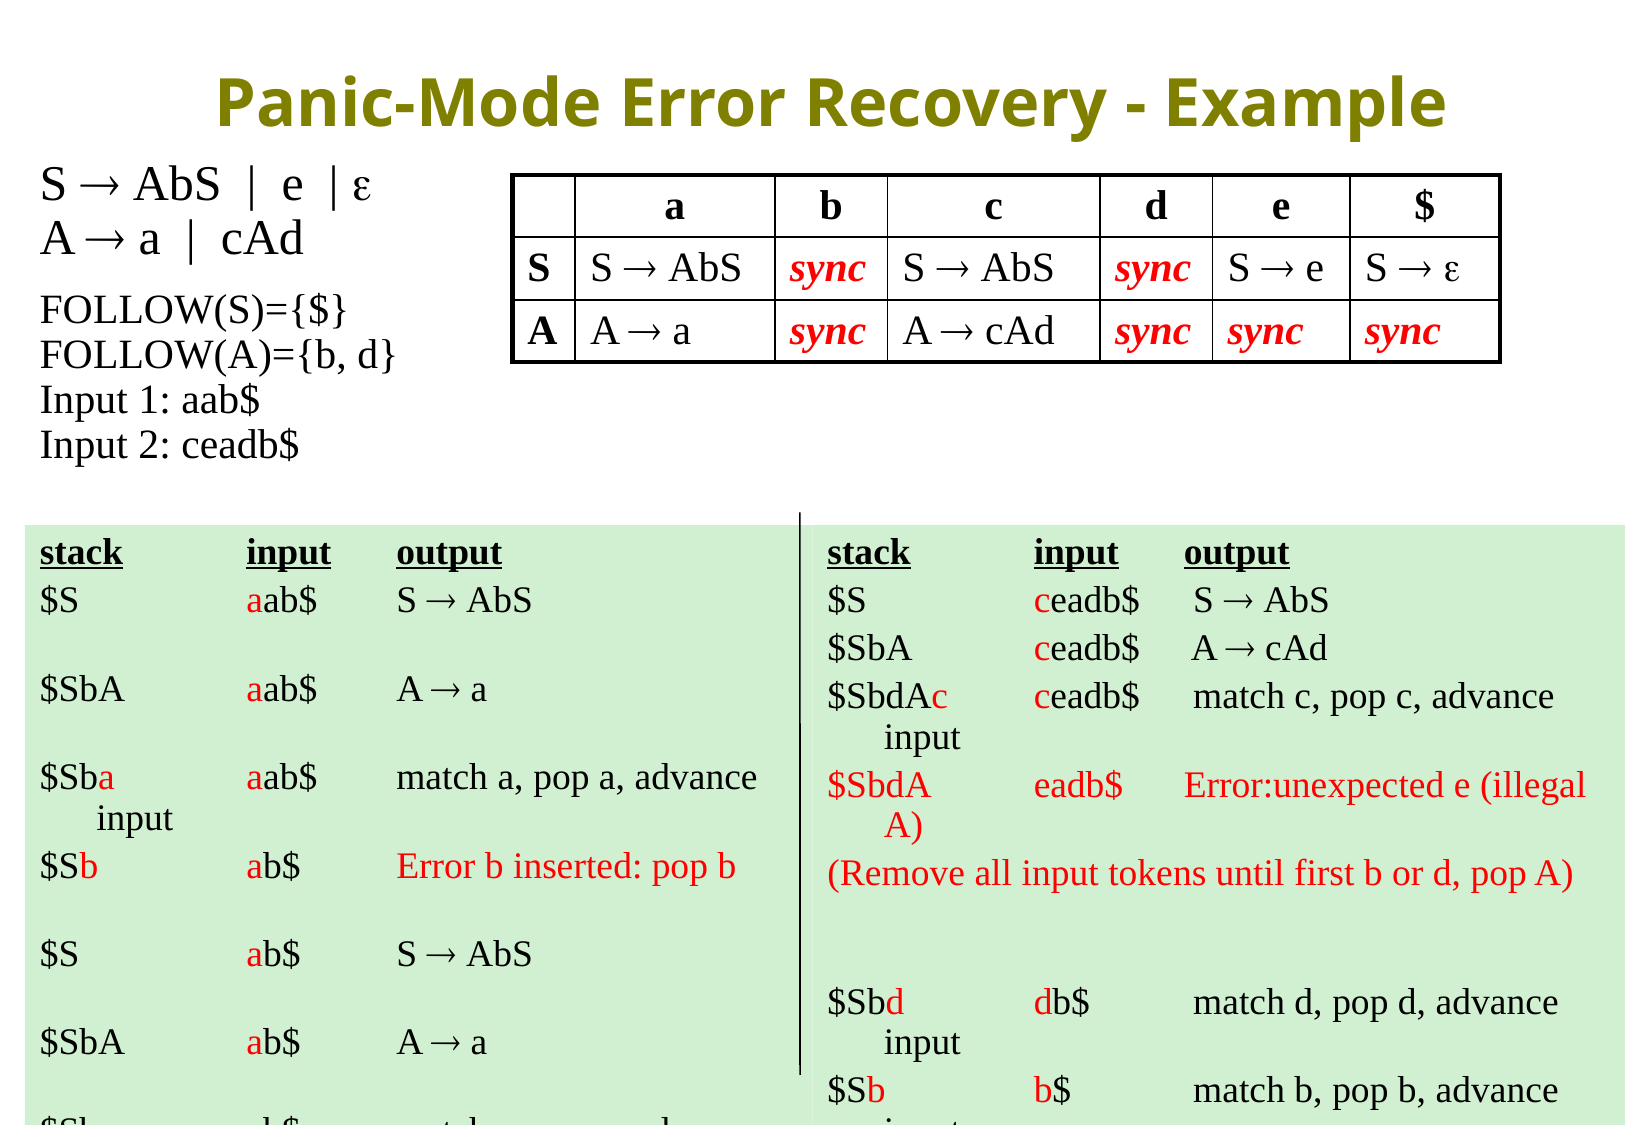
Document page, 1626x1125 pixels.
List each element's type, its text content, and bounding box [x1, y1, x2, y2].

text_box S  AbS | e |  A  a | cAd FOLLOW(S)={$} FOLLOW(A)={b, d} Input 1: aab$ Input 2: ceadb$ [24, 149, 463, 536]
table_cell sync [776, 301, 887, 360]
table_cell S   [1351, 238, 1498, 299]
table_cell sync [1101, 301, 1212, 360]
table_cell S  AbS [888, 238, 1099, 299]
table_header a [576, 177, 774, 236]
table_cell sync [1351, 301, 1498, 360]
table_cell A  a [576, 301, 774, 360]
table_header e [1213, 177, 1349, 236]
table_cell sync [776, 238, 887, 299]
table_header b [776, 177, 887, 236]
table_cell sync [1101, 238, 1212, 299]
table_cell sync [1213, 301, 1349, 360]
table_header d [1101, 177, 1212, 236]
table_header [515, 177, 574, 236]
table_cell S  e [1213, 238, 1349, 299]
table_header c [888, 177, 1099, 236]
table_cell A  cAd [888, 301, 1099, 360]
table_header $ [1351, 177, 1498, 236]
text_box stack input output $S ceadb$ S  AbS $SbA ceadb$ A  cAd $SbdAc ceadb$ match c, pop c, advance input $SbdA eadb$ Error:unexpected e (illegal A) (Remove all input tokens until first b or d, pop A) $Sbd db$ match d, pop d, advance input $Sb b$ match b, pop b, advance input $S $ S   $ $ Accept!! [812, 524, 1625, 1125]
title Panic-Mode Error Recovery - Example [62, 24, 1600, 175]
table_cell S  AbS [576, 238, 774, 299]
table_cell S [515, 238, 574, 299]
table_cell A [515, 301, 574, 360]
list stack input output $S aab$ S  AbS $SbA aab$ A  a $Sba aab$ match a, pop a, advance input $Sb ab$ Error b inserted: pop b $S ab$ S  AbS $SbA ab$ A  a $Sba ab$ match a, pop a, advance input $Sb b$ match b, pop b, advance input $S $ S   $ $ Accept!! [24, 525, 812, 1125]
